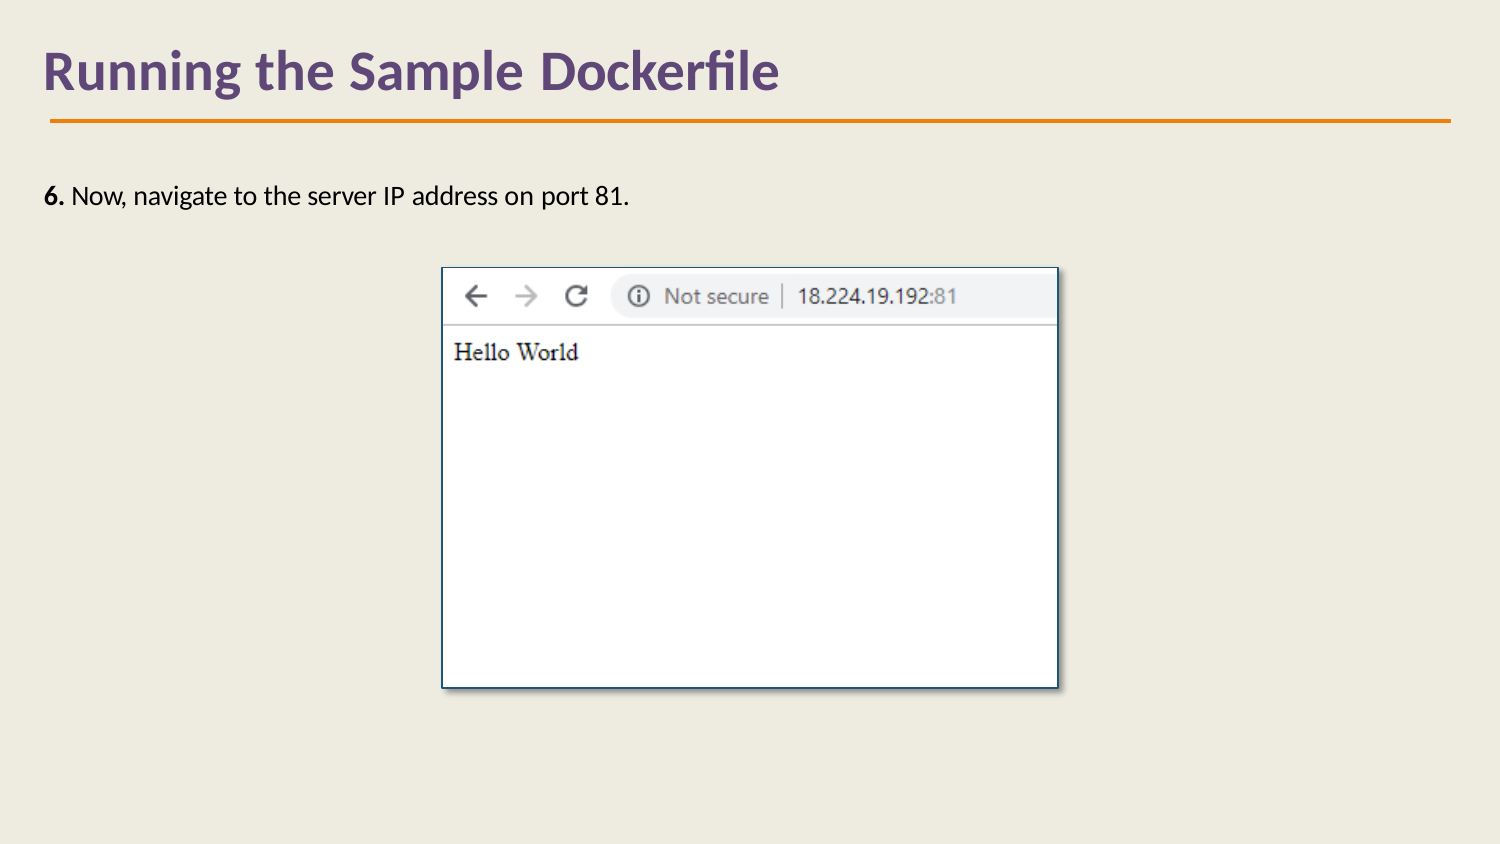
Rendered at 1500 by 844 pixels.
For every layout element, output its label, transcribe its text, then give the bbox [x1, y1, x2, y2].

text_box [442, 267, 1058, 689]
text_box [439, 263, 1071, 700]
text_box Running the Sample Dockerfile [41, 30, 790, 102]
text_box 6. Now, navigate to the server IP address on port 81. [41, 175, 643, 211]
